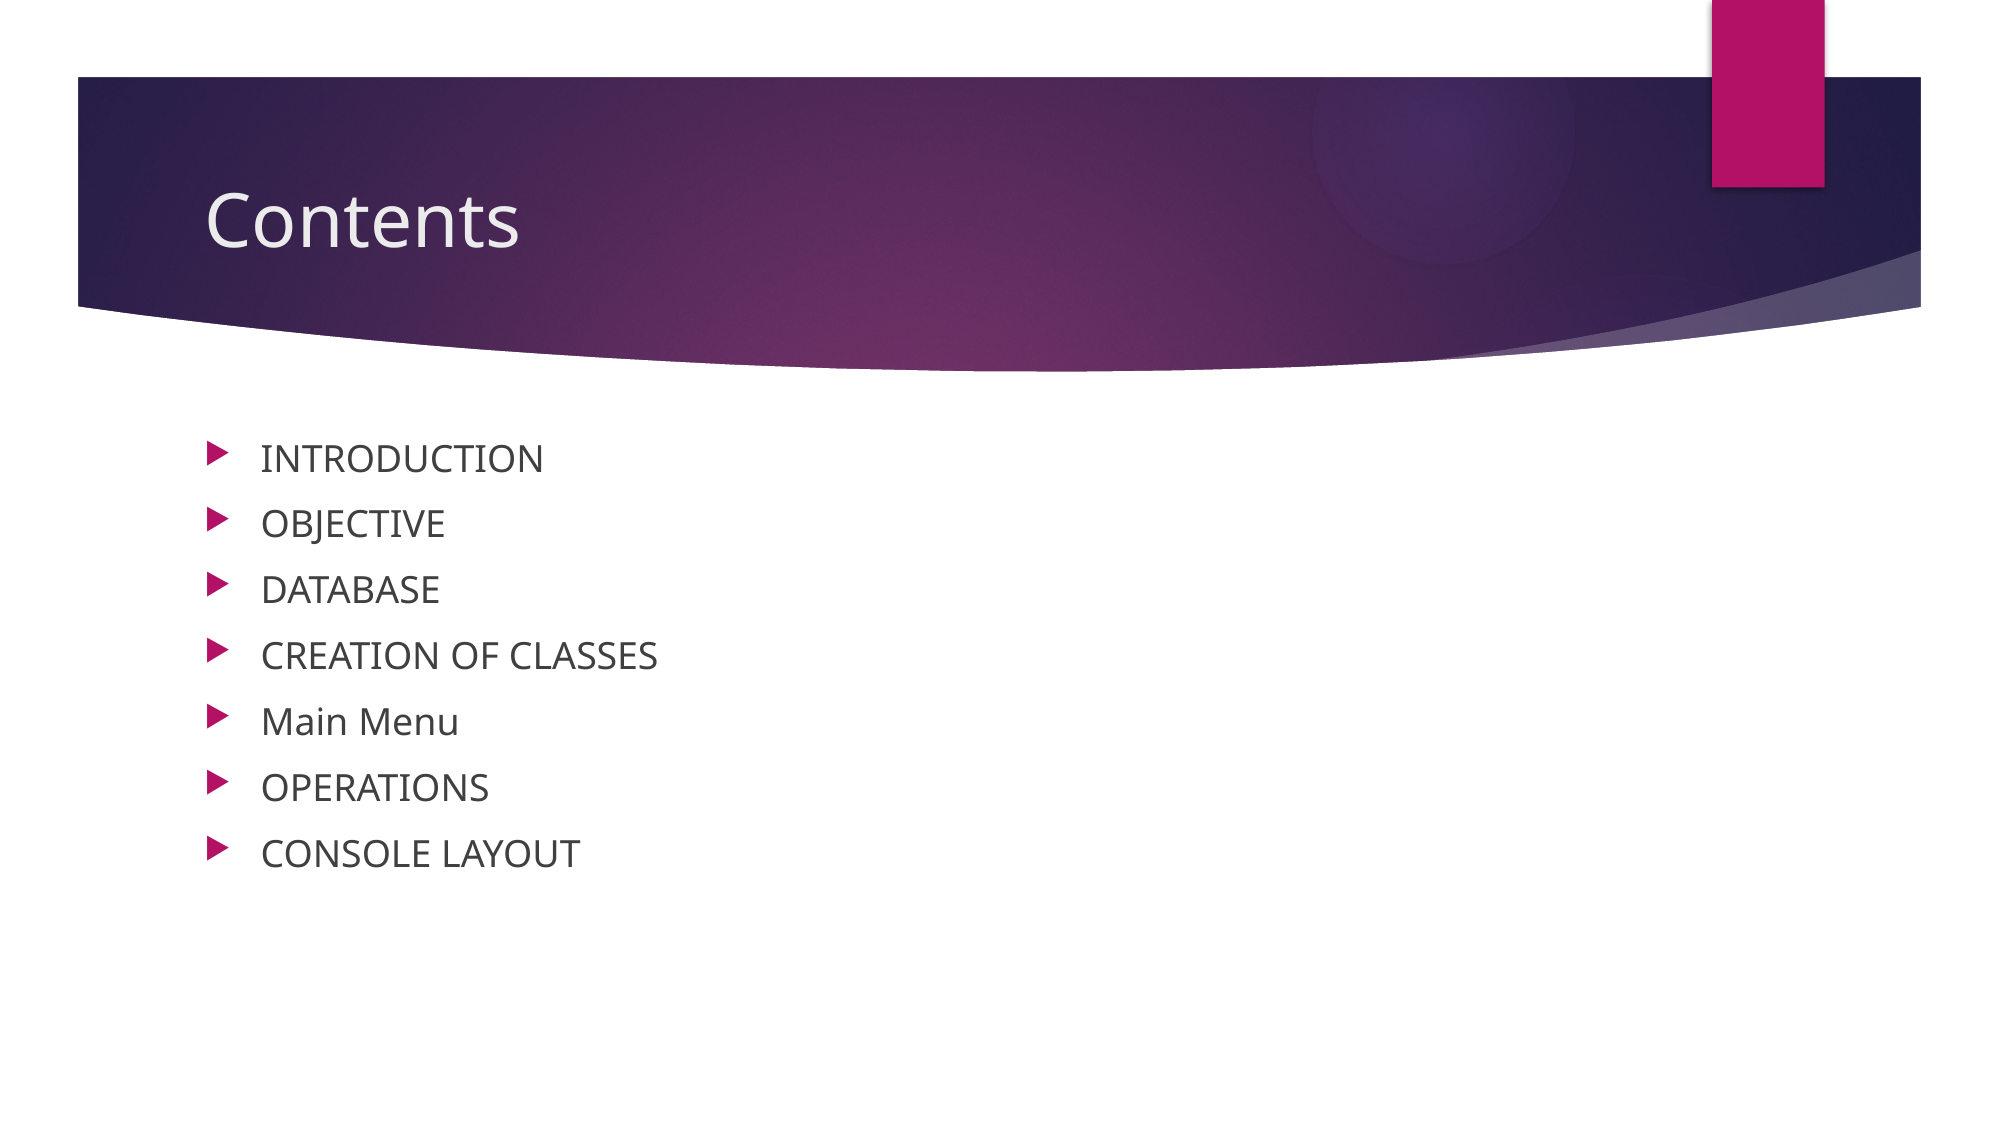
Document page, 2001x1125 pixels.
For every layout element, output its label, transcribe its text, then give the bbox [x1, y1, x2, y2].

list INTRODUCTION OBJECTIVE DATABASE CREATION OF CLASSES Main Menu OPERATIONS CONSOLE LAYOUT [189, 427, 1638, 988]
title Contents [189, 159, 1627, 276]
